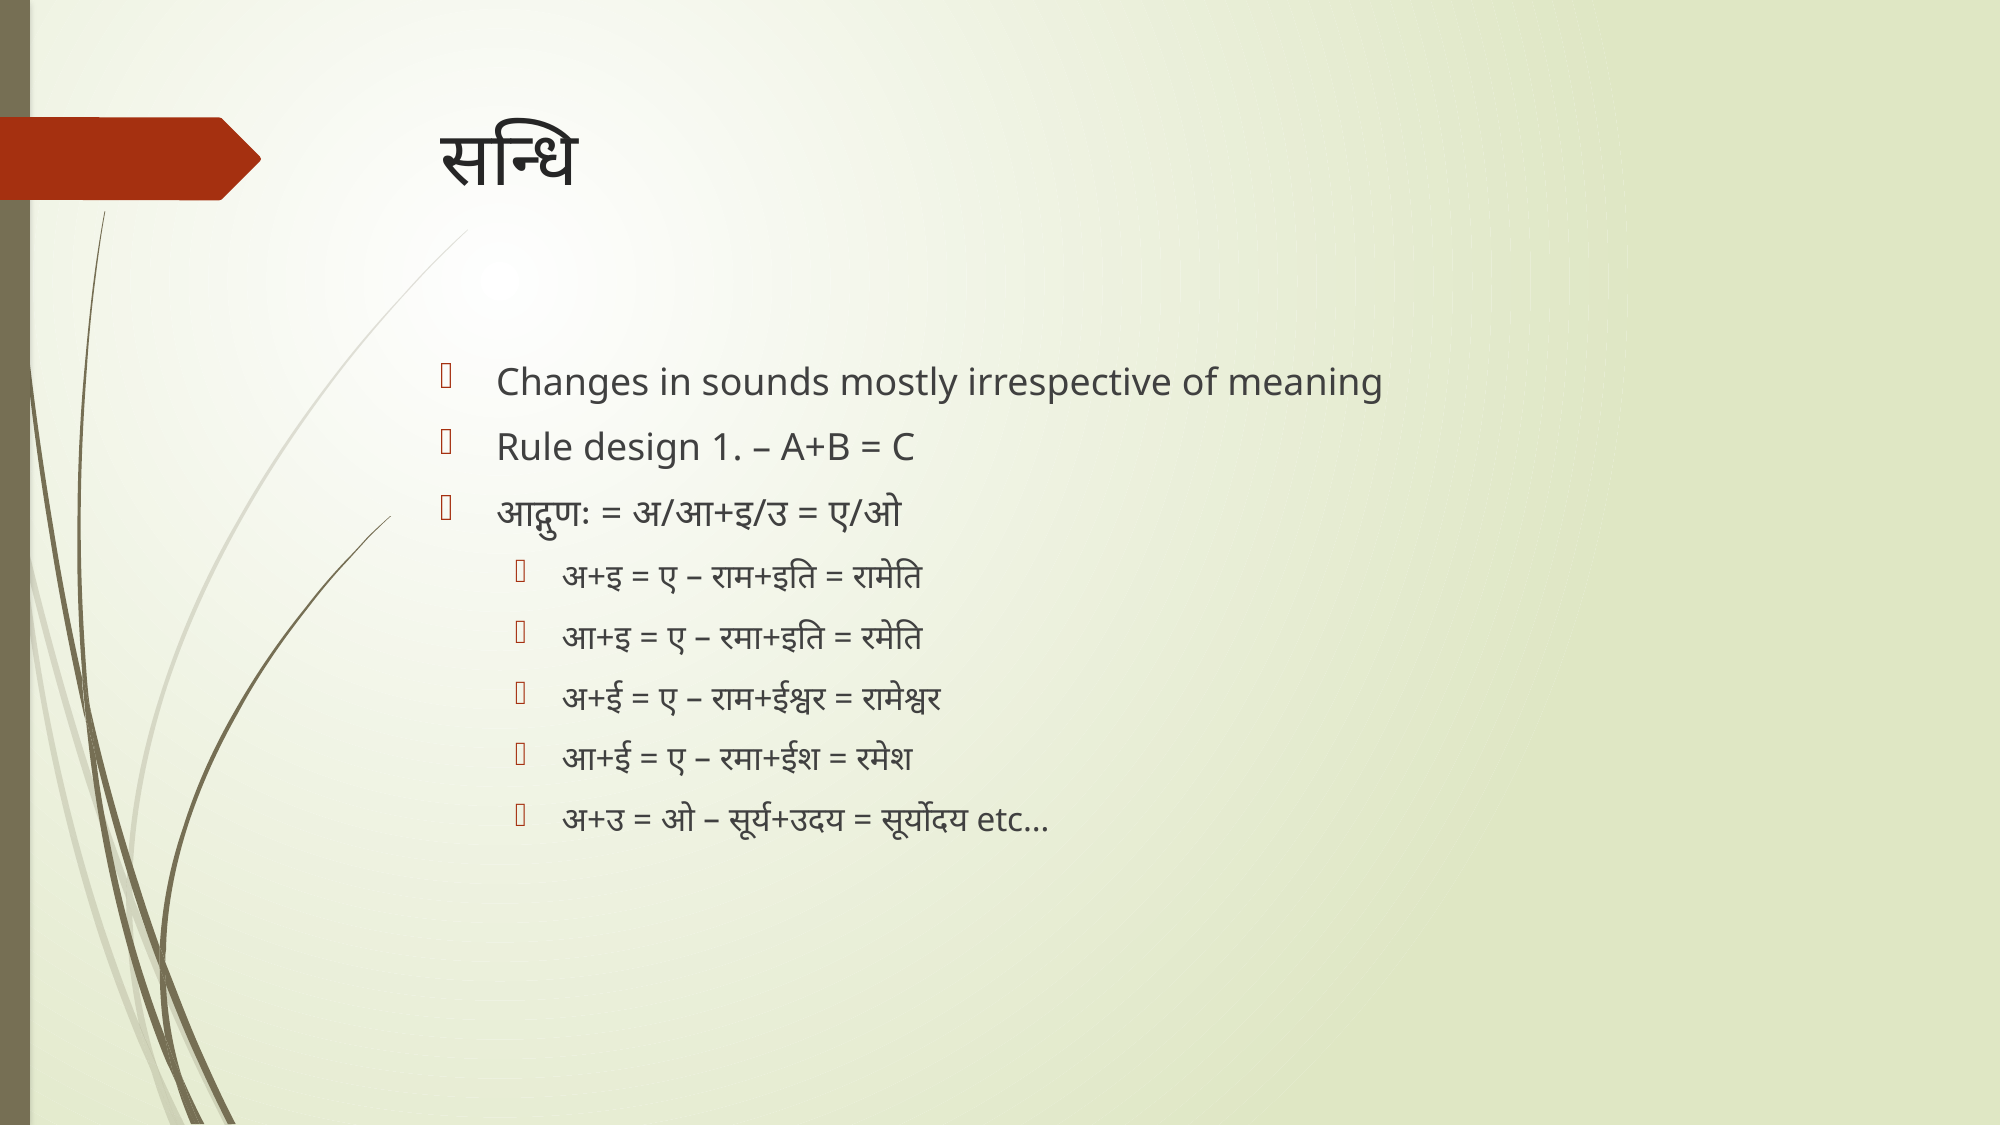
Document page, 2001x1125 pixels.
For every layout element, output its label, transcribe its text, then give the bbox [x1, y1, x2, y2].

title सन्धि [425, 102, 1888, 313]
list Changes in sounds mostly irrespective of meaning Rule design 1. – A+B = C आद्गुणः = अ/आ+इ/उ = ए/ओ अ+इ = ए – राम+इति = रामेति आ+इ = ए – रमा+इति = रमेति अ+ई = ए – राम+ईश्वर = रामेश्वर आ+ई = ए – रमा+ईश = रमेश अ+उ = ओ – सूर्य+उदय = सूर्योदय etc… [424, 350, 1888, 970]
